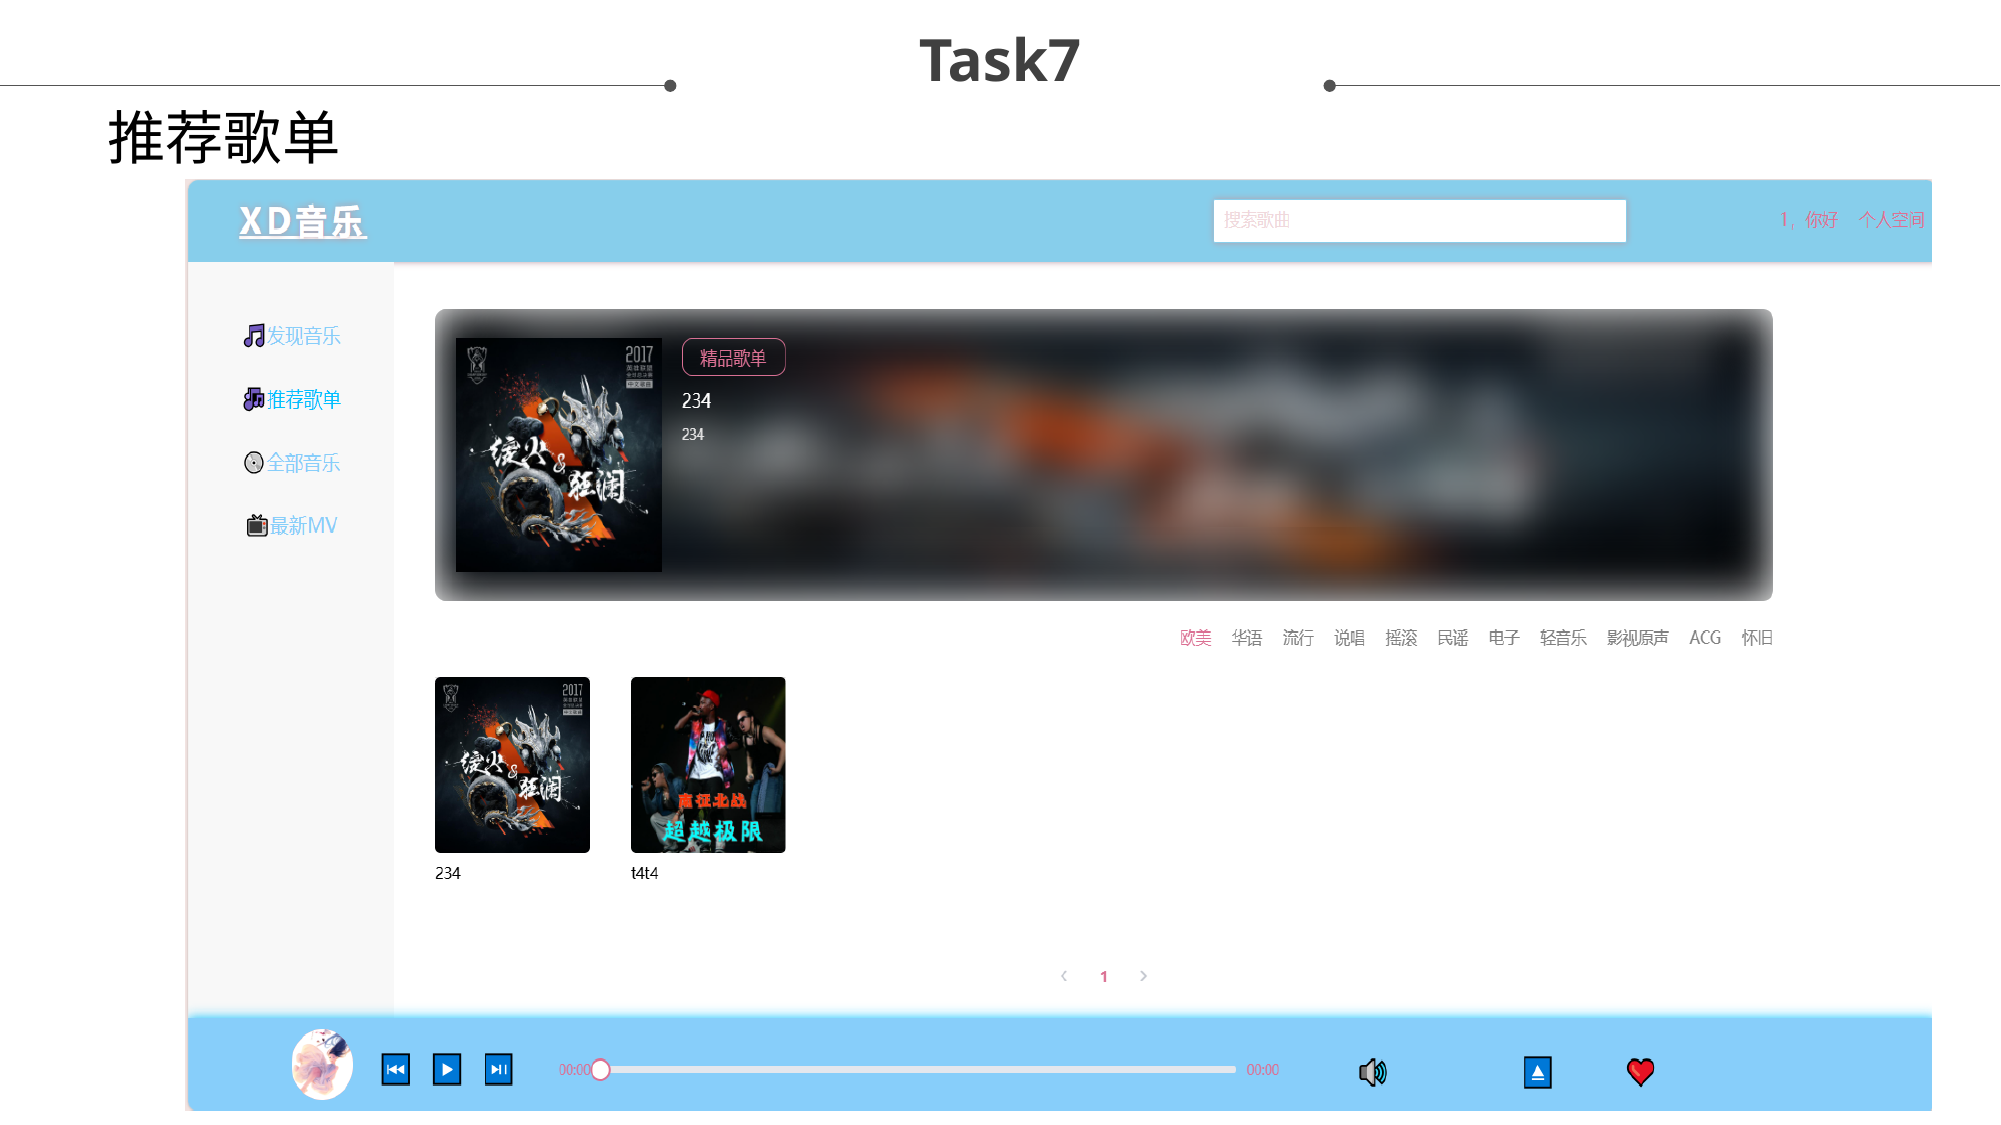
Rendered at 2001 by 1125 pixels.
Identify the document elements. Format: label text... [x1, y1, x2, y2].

text_box Task7 [37, 31, 1963, 95]
text_box 推荐歌单 [92, 95, 760, 179]
picture [185, 179, 1932, 1111]
